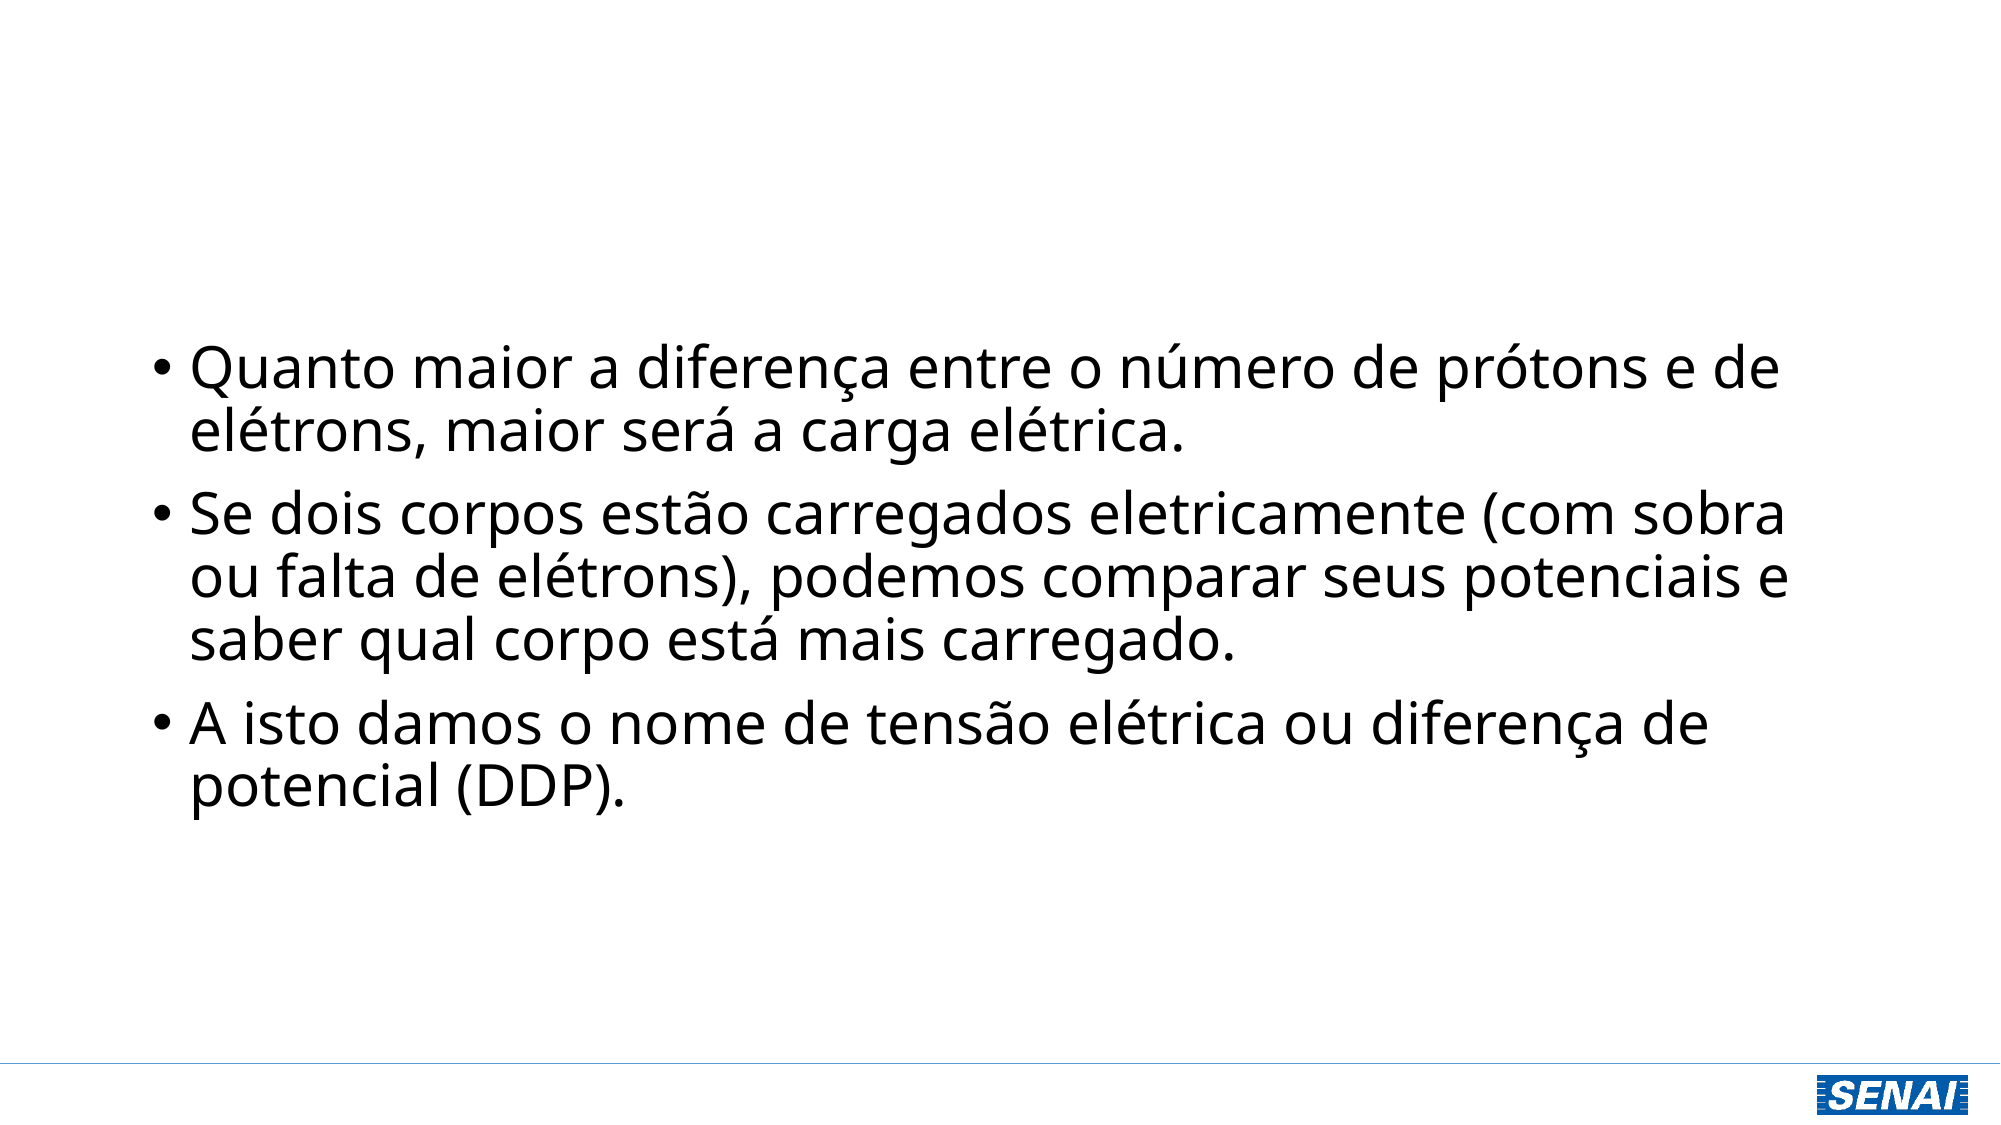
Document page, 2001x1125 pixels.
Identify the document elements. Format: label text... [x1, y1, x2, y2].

picture [1817, 1075, 1968, 1115]
list Quanto maior a diferença entre o número de prótons e de elétrons, maior será a carga elétrica. Se dois corpos estão carregados eletricamente (com sobra ou falta de elétrons), podemos comparar seus potenciais e saber qual corpo está mais carregado. A isto damos o nome de tensão elétrica ou diferença de potencial (DDP). [137, 330, 1863, 1001]
